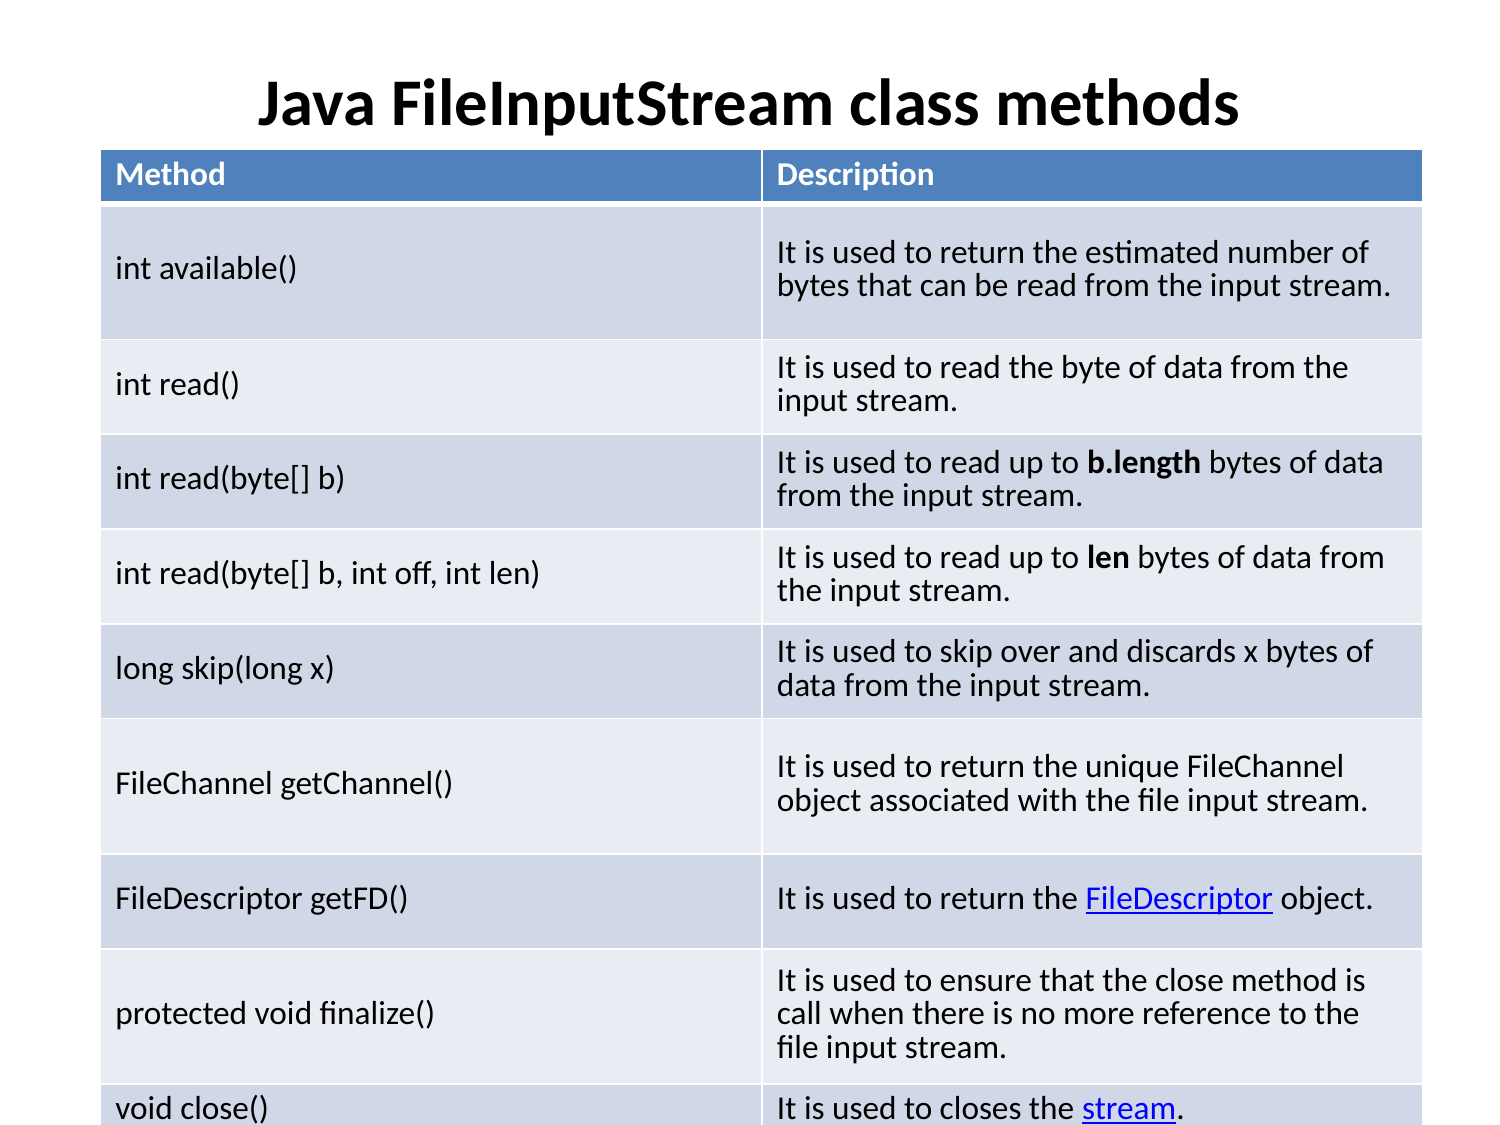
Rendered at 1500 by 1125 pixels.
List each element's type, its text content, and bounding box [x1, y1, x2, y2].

table_cell protected void finalize() [101, 950, 761, 1083]
table_cell It is used to closes the stream. [763, 1085, 1422, 1125]
table_header Description [763, 150, 1422, 201]
table_cell FileChannel getChannel() [101, 719, 761, 853]
table_cell It is used to return the unique FileChannel object associated with the file input stream. [763, 719, 1422, 853]
table_cell It is used to read the byte of data from the input stream. [763, 340, 1422, 433]
table_cell It is used to read up to b.length bytes of data from the input stream. [763, 435, 1422, 528]
table_cell void close() [101, 1085, 761, 1125]
table_cell It is used to return the FileDescriptor object. [763, 855, 1422, 948]
table_cell It is used to return the estimated number of bytes that can be read from the input stream. [763, 207, 1422, 339]
table_header Method [101, 150, 761, 201]
table_cell int read(byte[] b, int off, int len) [101, 530, 761, 623]
table_cell FileDescriptor getFD() [101, 855, 761, 948]
table_cell int available() [101, 207, 761, 339]
table_cell int read(byte[] b) [101, 435, 761, 528]
table_cell int read() [101, 340, 761, 433]
table_cell It is used to ensure that the close method is call when there is no more reference to the file input stream. [763, 950, 1422, 1083]
title Java FileInputStream class methods [75, 45, 1425, 233]
table_cell It is used to skip over and discards x bytes of data from the input stream. [763, 625, 1422, 718]
table_cell long skip(long x) [101, 625, 761, 718]
table_cell It is used to read up to len bytes of data from the input stream. [763, 530, 1422, 623]
